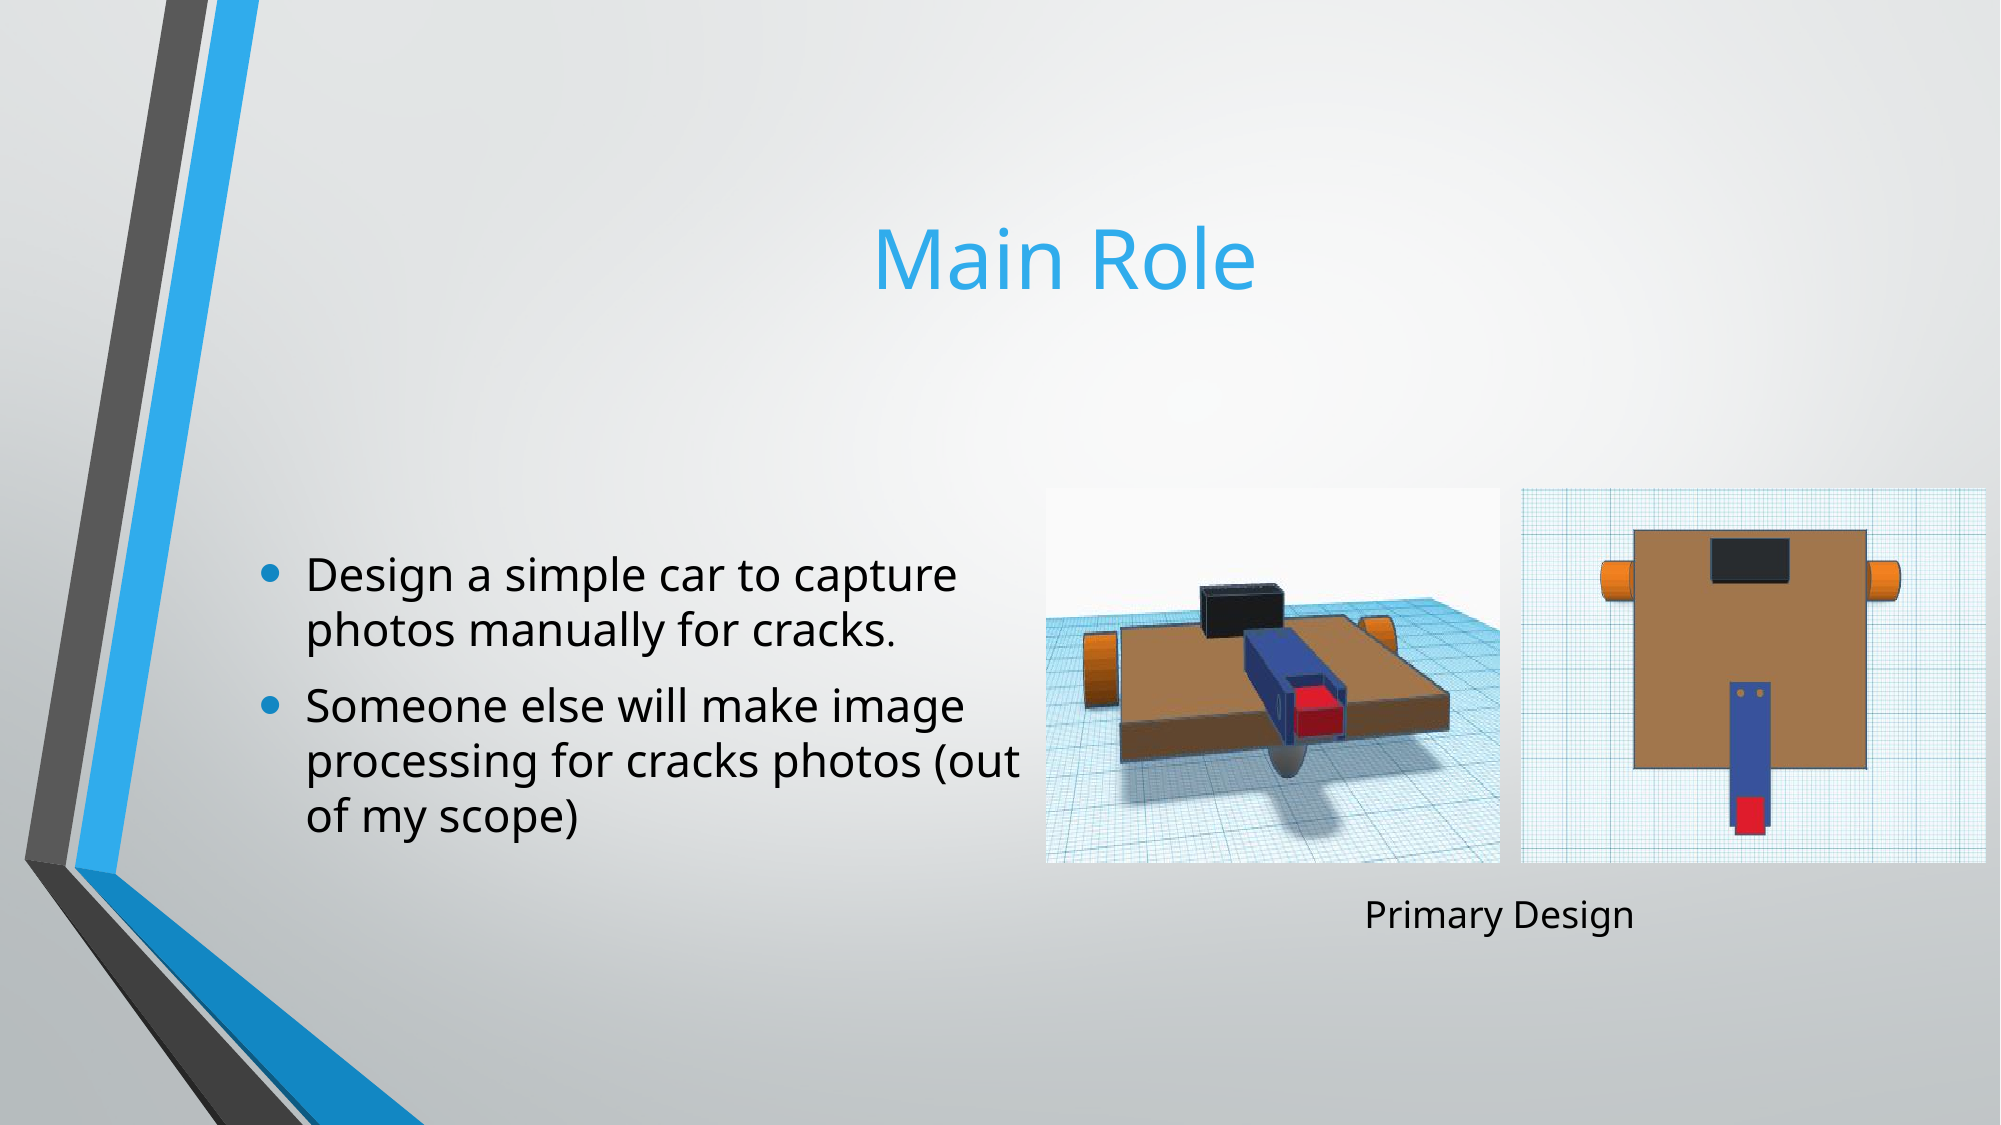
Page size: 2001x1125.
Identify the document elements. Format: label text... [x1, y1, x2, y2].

title Main Role [243, 112, 1887, 400]
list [1046, 488, 1501, 864]
list Design a simple car to capture photos manually for cracks. Someone else will make image processing for cracks photos (out of my scope) [243, 437, 1047, 950]
text_box Primary Design [1137, 883, 1863, 944]
picture [1521, 488, 1986, 864]
